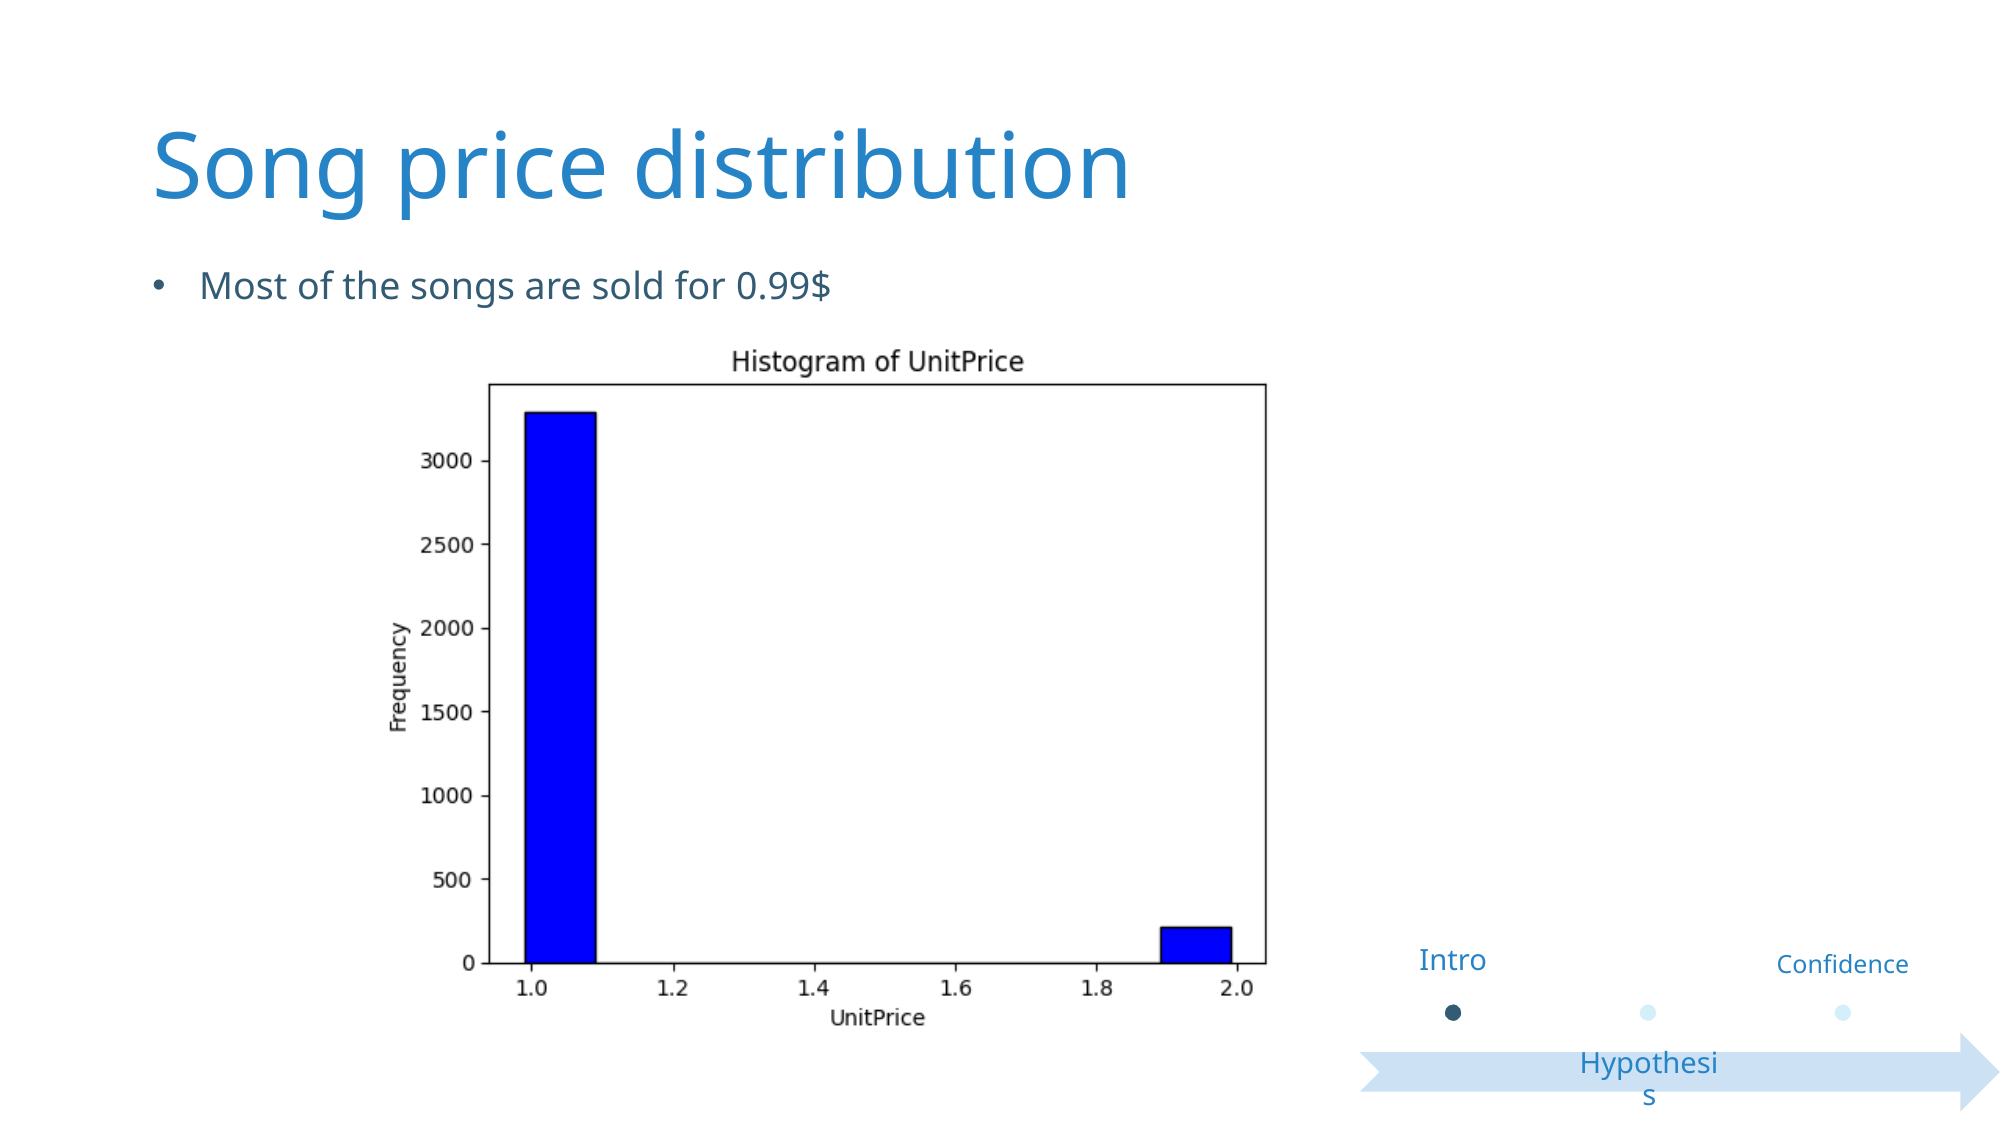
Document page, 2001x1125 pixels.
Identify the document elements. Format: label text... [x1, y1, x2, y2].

title Song price distribution [137, 59, 1863, 278]
picture [373, 333, 1281, 1046]
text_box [1359, 913, 2000, 1112]
text_box Most of the songs are sold for 0.99$ [137, 255, 1138, 315]
